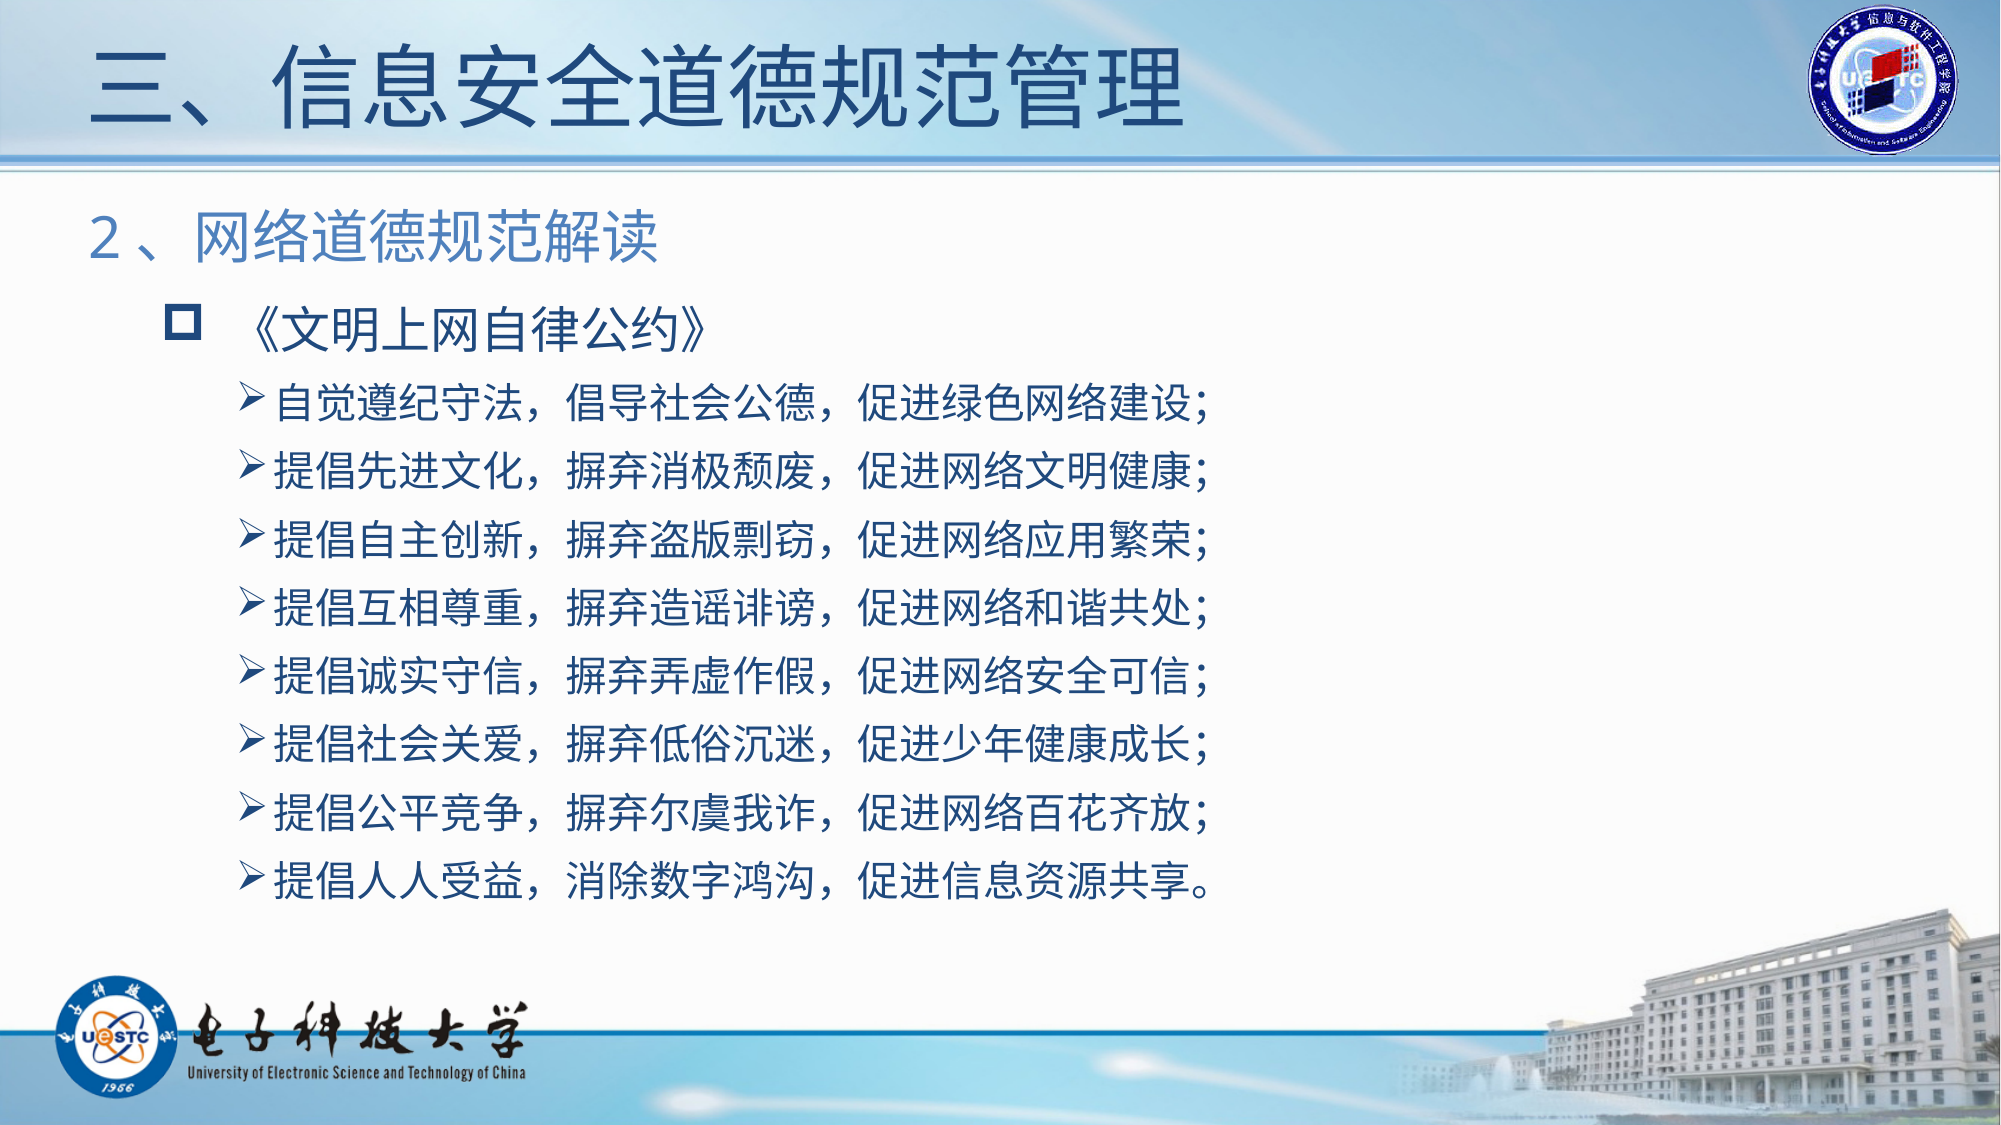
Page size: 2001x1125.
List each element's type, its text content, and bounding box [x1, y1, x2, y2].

title 三、信息安全道德规范管理 [70, 12, 1725, 159]
list 《文明上网自律公约》 自觉遵纪守法，倡导社会公德，促进绿色网络建设； 提倡先进文化，摒弃消极颓废，促进网络文明健康； 提倡自主创新，摒弃盗版剽窃，促进网络应用繁荣； 提倡互相尊重，摒弃造谣诽谤，促进网络和谐共处； 提倡诚实守信，摒弃弄虚作假，促进网络安全可信； 提倡社会关爱，摒弃低俗沉迷，促进少年健康成长； 提倡公平竞争，摒弃尔虞我诈，促进网络百花齐放； 提倡人人受益，消除数字鸿沟，促进信息资源共享。 [70, 278, 1914, 965]
picture [0, 0, 2001, 1125]
text_box 2、网络道德规范解读 [73, 192, 675, 278]
